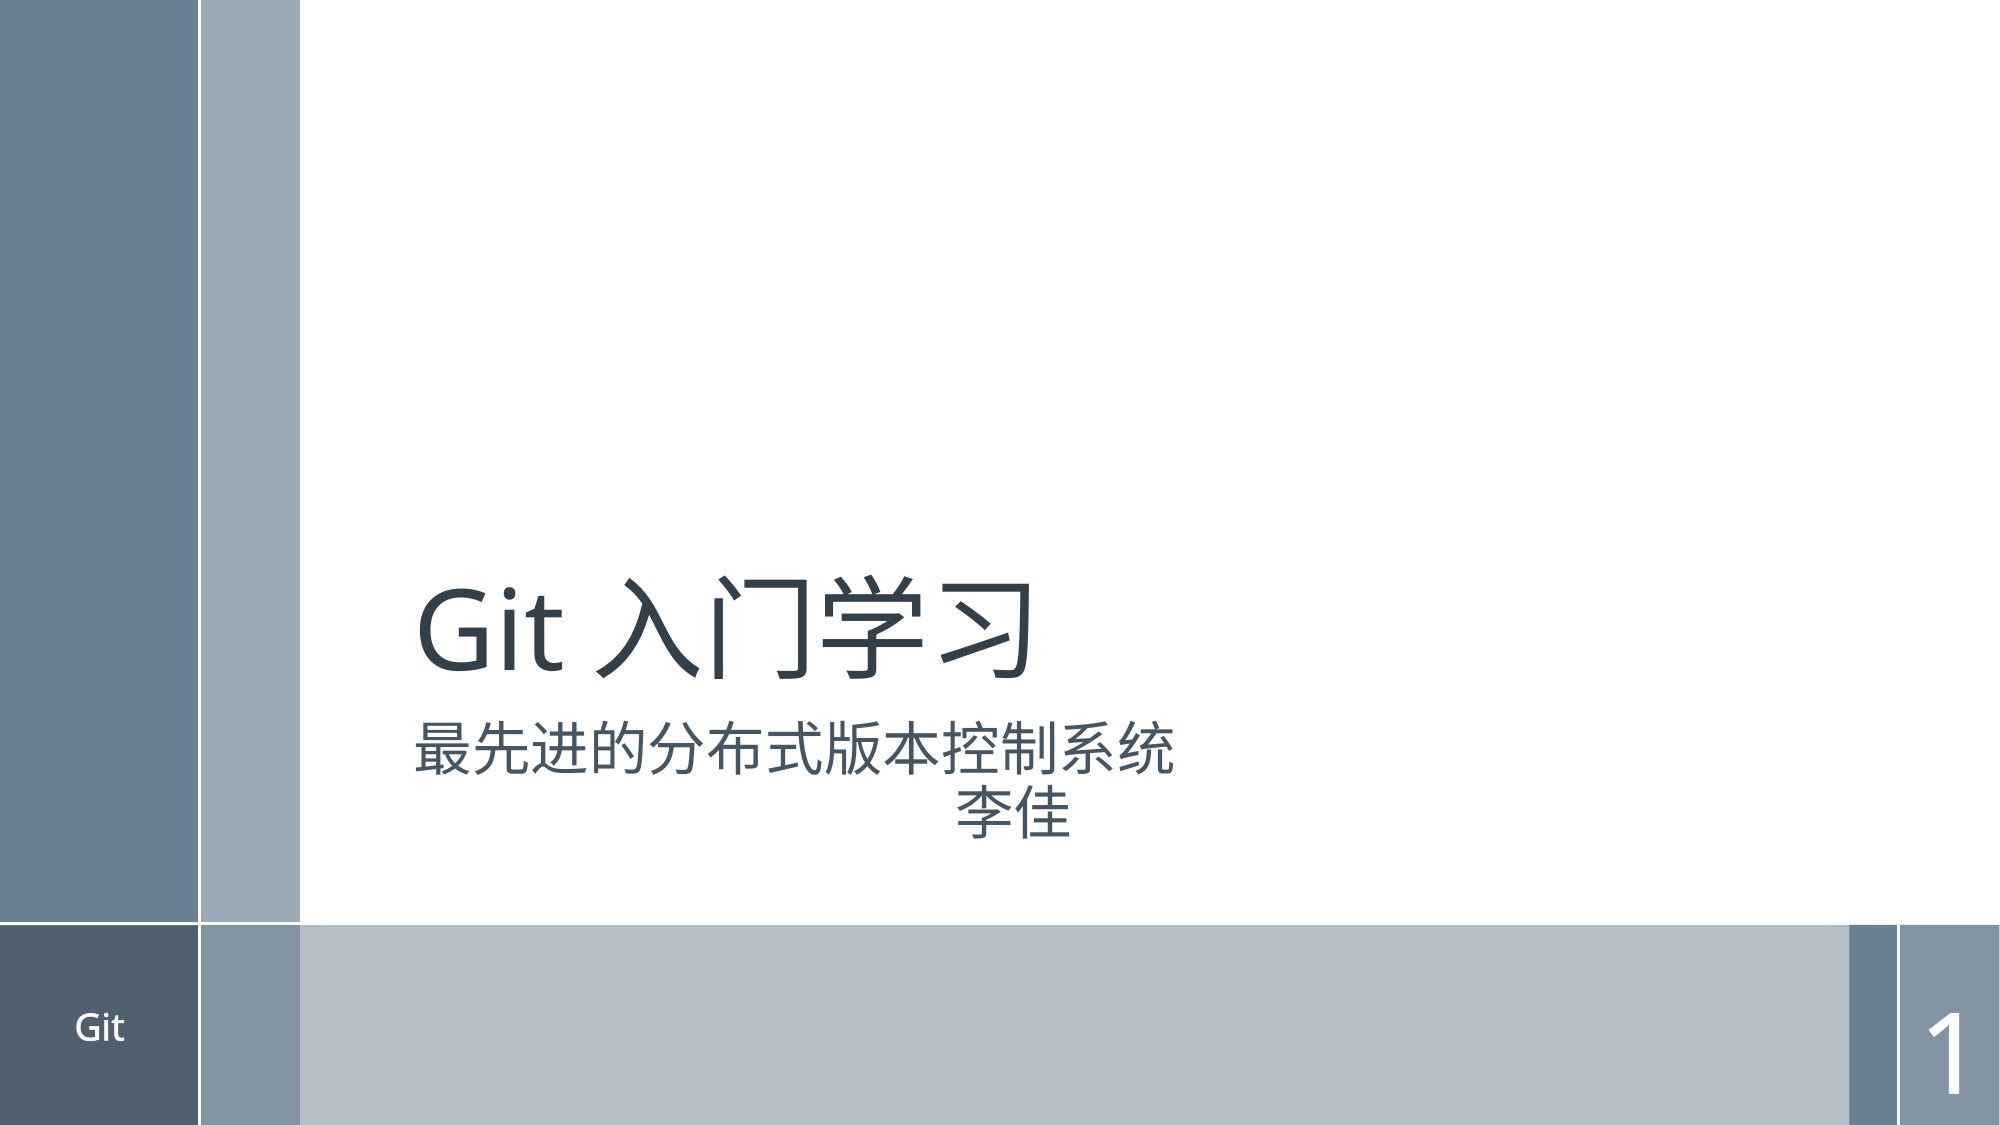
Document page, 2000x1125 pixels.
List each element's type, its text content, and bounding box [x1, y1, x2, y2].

text_box 1 [1903, 973, 1999, 1124]
title Git入门学习 [398, 262, 1765, 703]
subtitle 最先进的分布式版本控制系统 李佳 [398, 712, 1963, 896]
